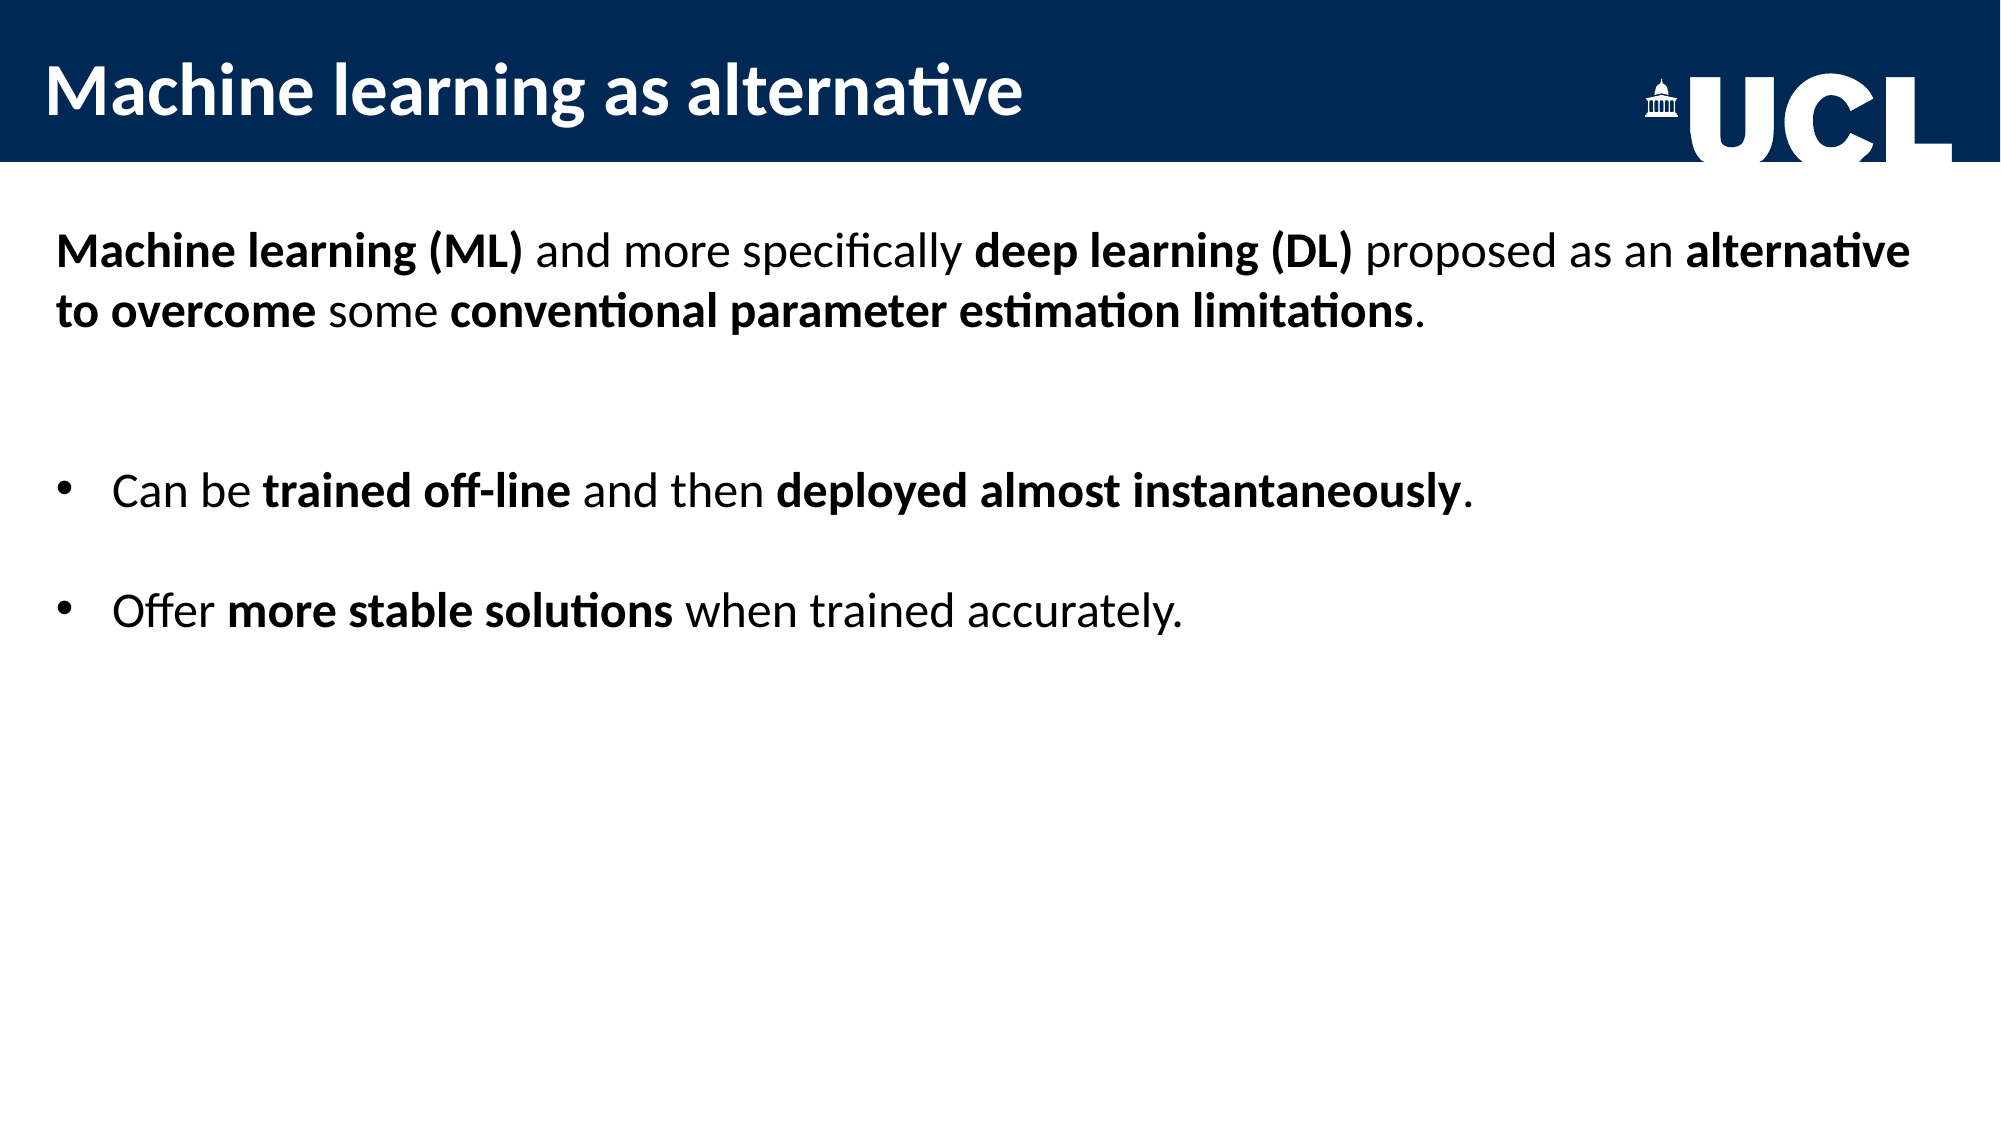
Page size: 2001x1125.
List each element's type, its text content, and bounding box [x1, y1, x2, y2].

text_box Machine learning (ML) and more specifically deep learning (DL) proposed as an alternative to overcome some conventional parameter estimation limitations. Can be trained off-line and then deployed almost instantaneously. Offer more stable solutions when trained accurately. [40, 210, 1959, 645]
text_box Machine learning as alternative [30, 32, 1948, 138]
